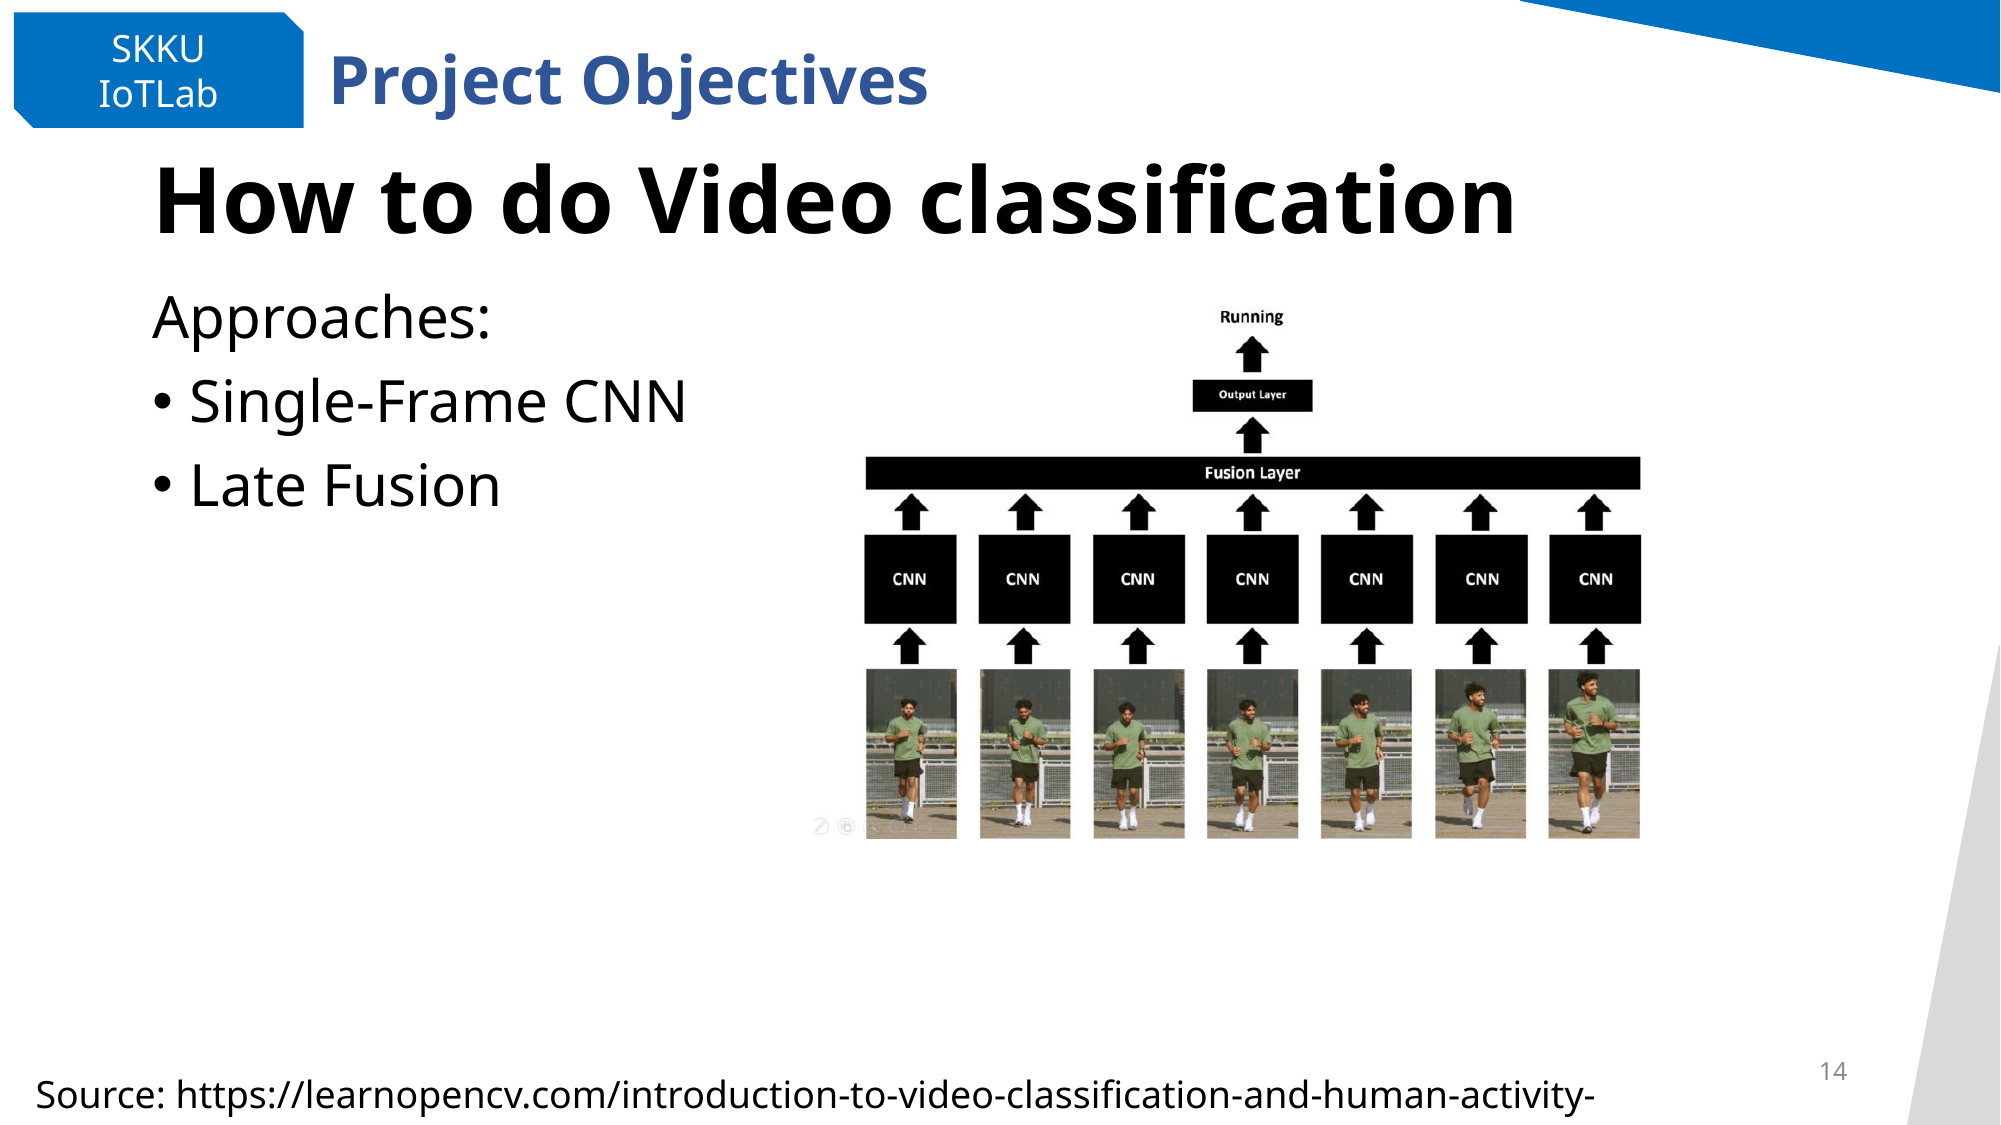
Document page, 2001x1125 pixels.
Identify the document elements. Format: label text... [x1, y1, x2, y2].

text_box Source: https://learnopencv.com/introduction-to-video-classification-and-human-activity-recognition/ [20, 1063, 1788, 1125]
slide_number 14 [1412, 1042, 1863, 1103]
picture [814, 280, 1696, 839]
list Approaches: Single-Frame CNN Late Fusion [137, 280, 1863, 1014]
title How to do Video classification [137, 142, 1863, 265]
text_box Project Objectives [313, 30, 1316, 126]
